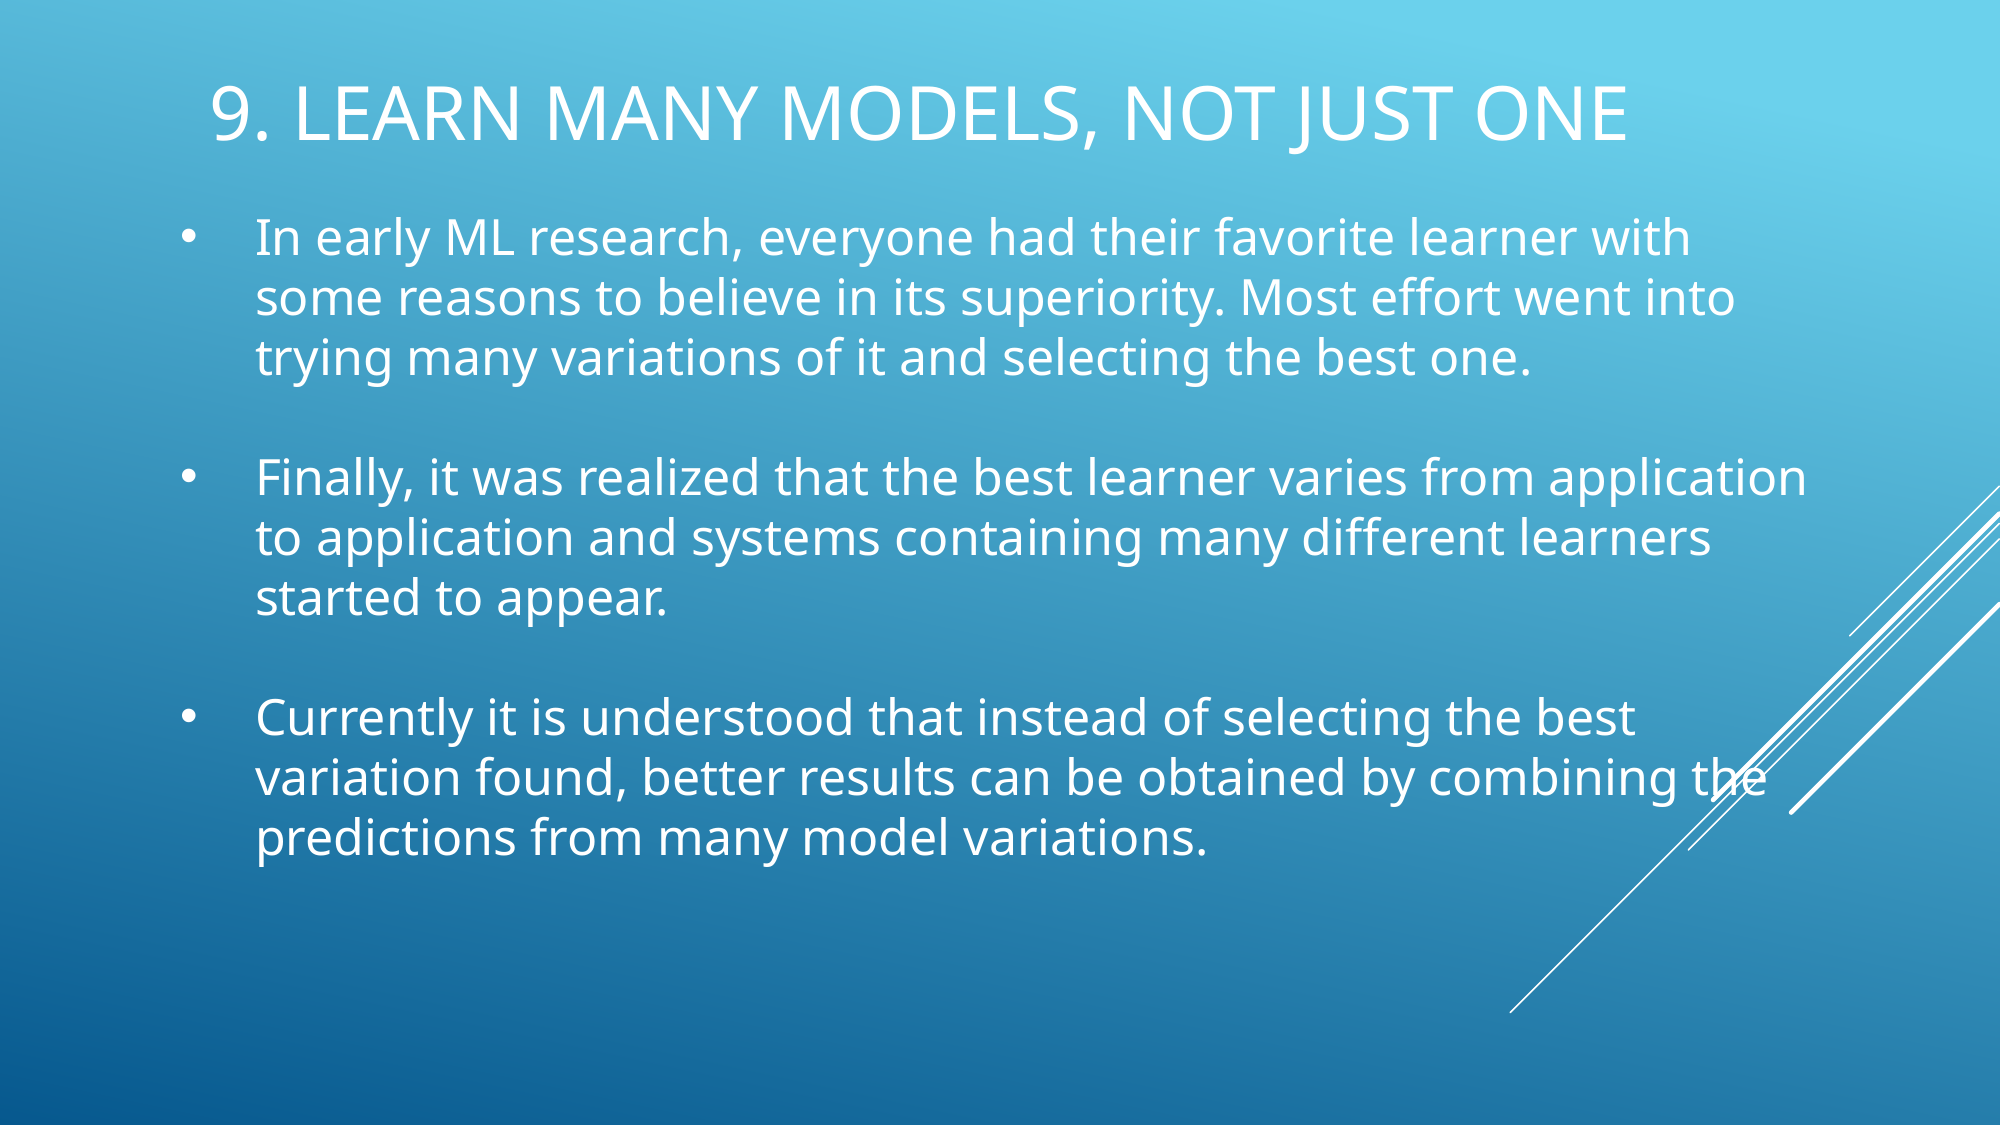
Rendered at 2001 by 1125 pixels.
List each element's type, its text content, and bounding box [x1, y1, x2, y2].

text_box In early ML research, everyone had their favorite learner with some reasons to believe in its superiority. Most effort went into trying many variations of it and selecting the best one. Finally, it was realized that the best learner varies from application to application and systems containing many different learners started to appear. Currently it is understood that instead of selecting the best variation found, better results can be obtained by combining the predictions from many model variations. [165, 198, 1835, 873]
title 9. Learn Many Models, Not Just One [165, 62, 1677, 163]
